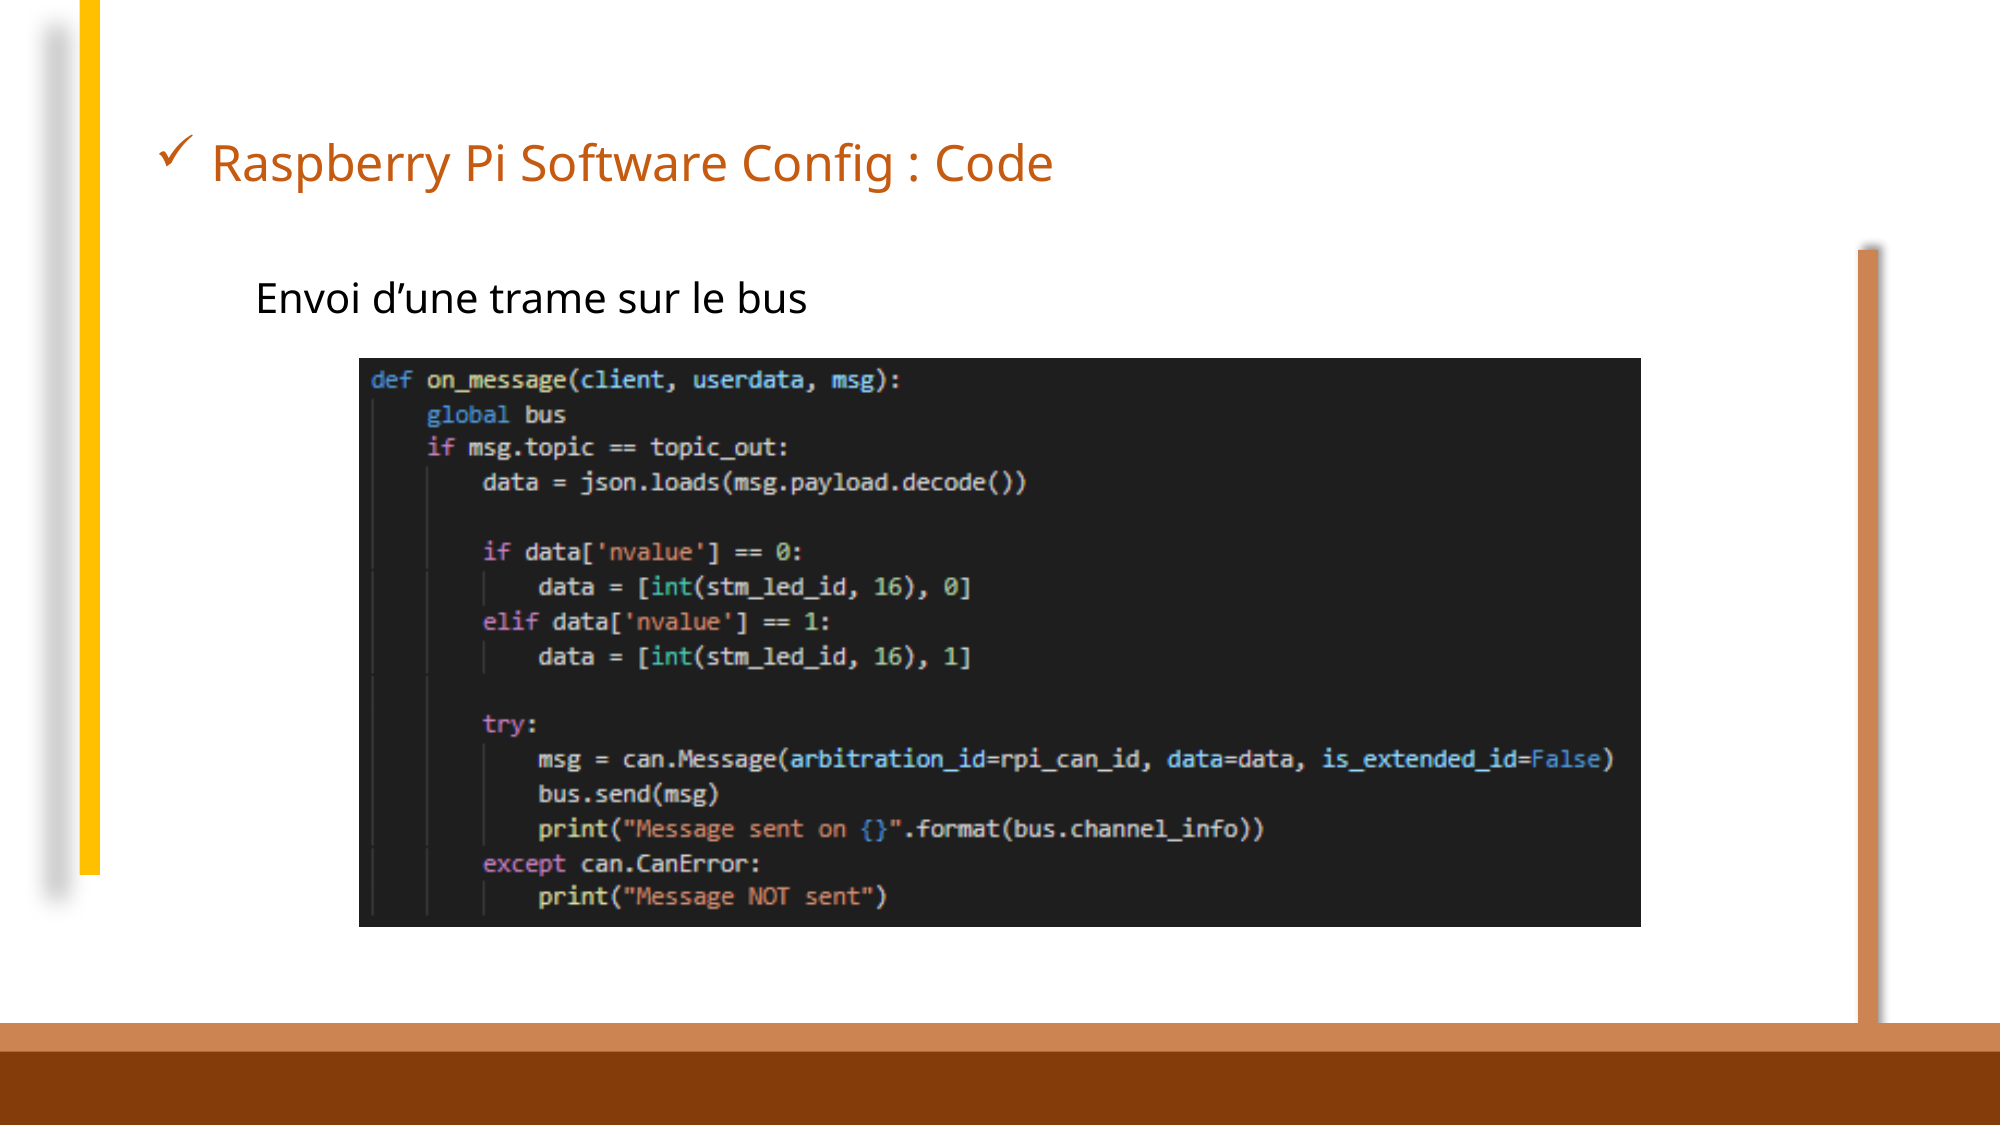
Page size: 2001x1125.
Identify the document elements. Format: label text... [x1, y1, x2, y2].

text_box [0, 1022, 2000, 1051]
text_box [1857, 249, 1879, 1022]
text_box [79, 0, 101, 876]
picture [359, 358, 1641, 927]
text_box Raspberry Pi Software Config : Code [140, 124, 1294, 200]
text_box Envoi d’une trame sur le bus [240, 264, 1475, 330]
text_box [0, 1051, 2000, 1125]
